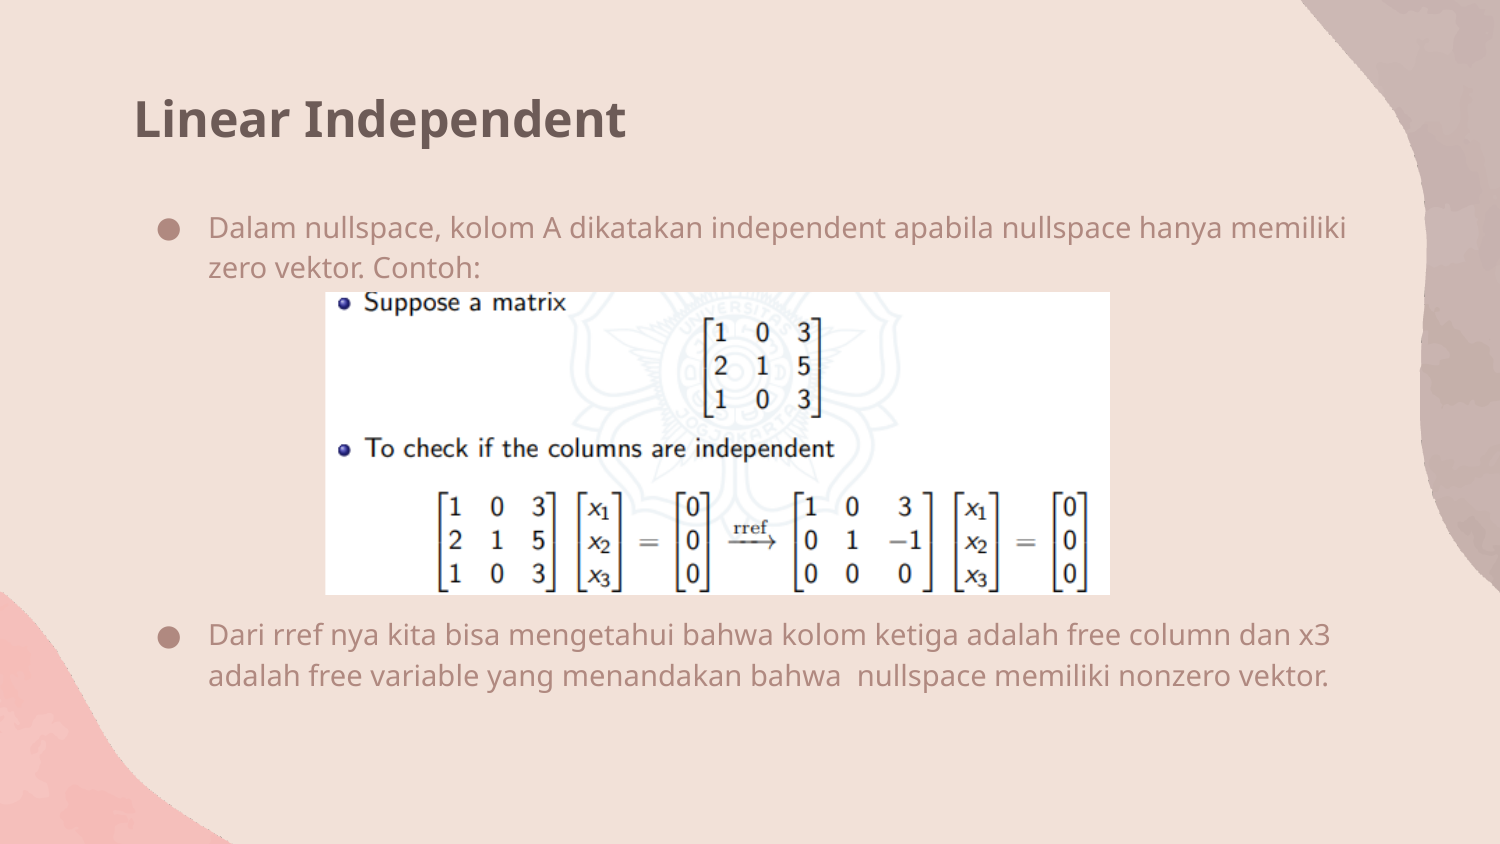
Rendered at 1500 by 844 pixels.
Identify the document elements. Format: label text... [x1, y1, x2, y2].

title Linear Independent [118, 72, 1382, 167]
picture [0, 0, 1500, 844]
list Dalam nullspace, kolom A dikatakan independent apabila nullspace hanya memiliki zero vektor. Contoh: Dari rref nya kita bisa mengetahui bahwa kolom ketiga adalah free column dan x3 adalah free variable yang menandakan bahwa nullspace memiliki nonzero vektor. [118, 189, 1382, 750]
